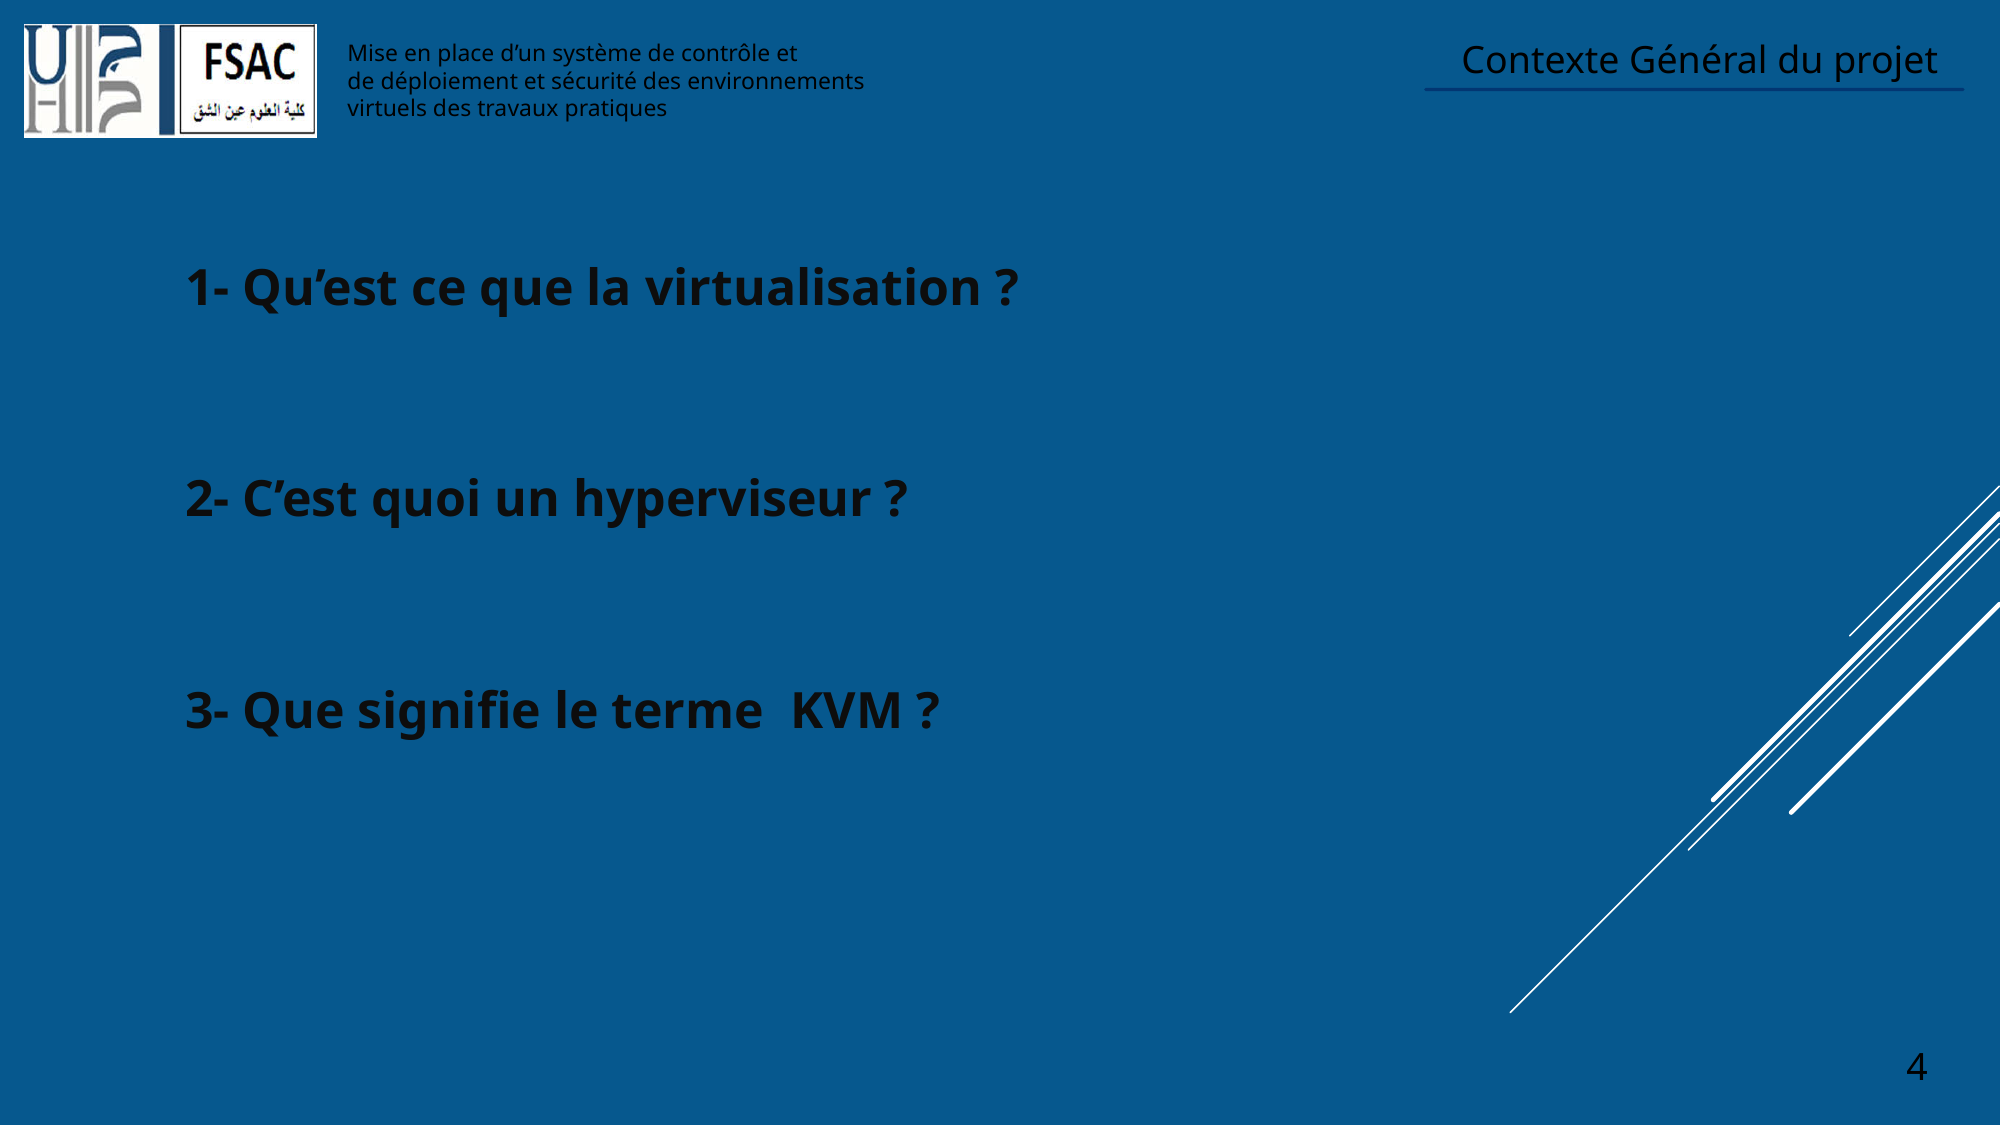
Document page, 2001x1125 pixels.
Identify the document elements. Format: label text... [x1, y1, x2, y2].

text_box 1- Qu’est ce que la virtualisation ? [170, 247, 1183, 323]
text_box Mise en place d’un système de contrôle et de déploiement et sécurité des environnements virtuels des travaux pratiques [332, 31, 1701, 129]
text_box 2- C’est quoi un hyperviseur ? [170, 459, 1152, 534]
text_box 3- Que signifie le terme KVM ? [170, 670, 1017, 746]
text_box Contexte Général du projet [1392, 28, 1964, 89]
picture [24, 24, 317, 138]
text_box 4 [1891, 1035, 1949, 1096]
